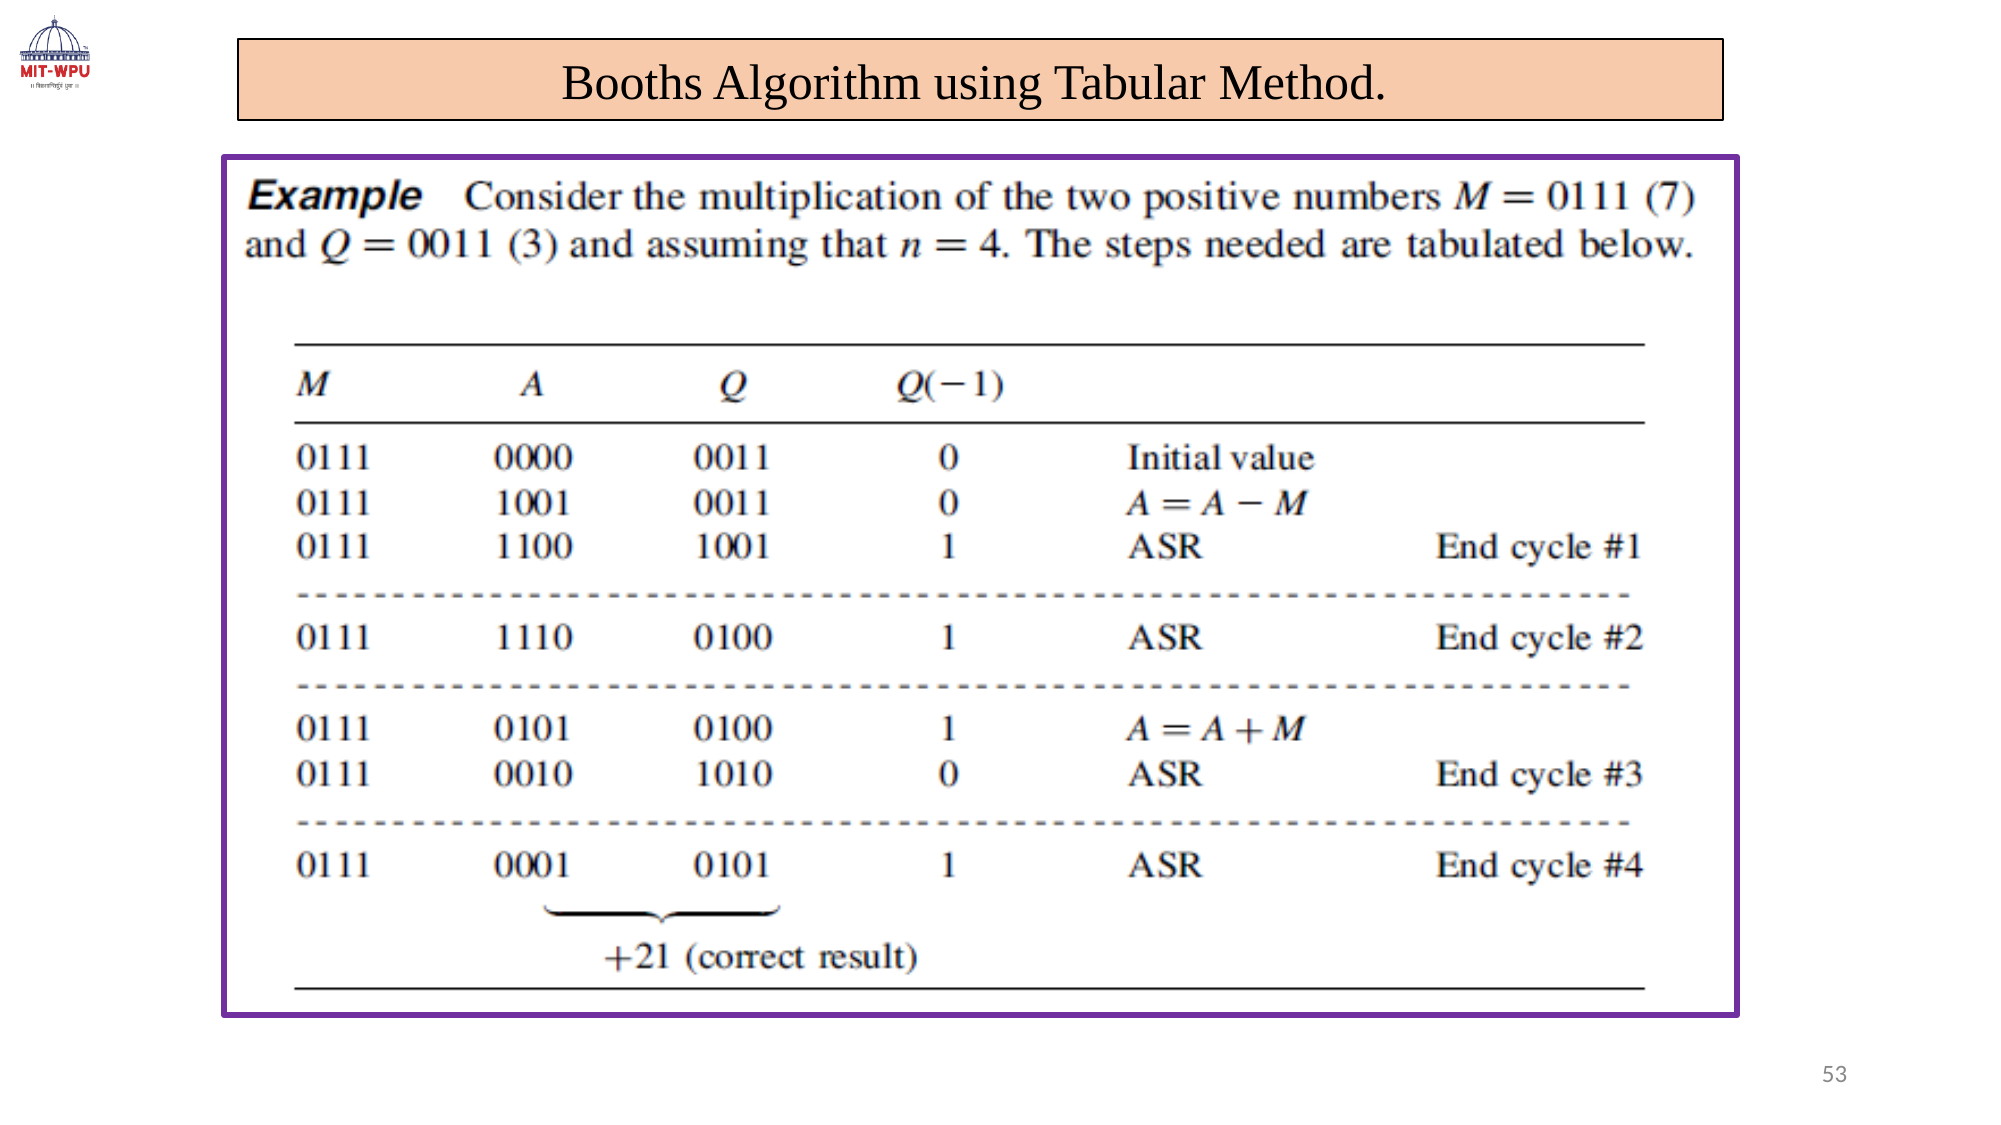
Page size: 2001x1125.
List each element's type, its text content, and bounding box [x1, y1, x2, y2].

picture [226, 159, 1735, 1013]
picture [18, 15, 98, 90]
slide_number ‹#› [1412, 1042, 1863, 1103]
text_box Booths Algorithm using Tabular Method. [237, 39, 1724, 120]
